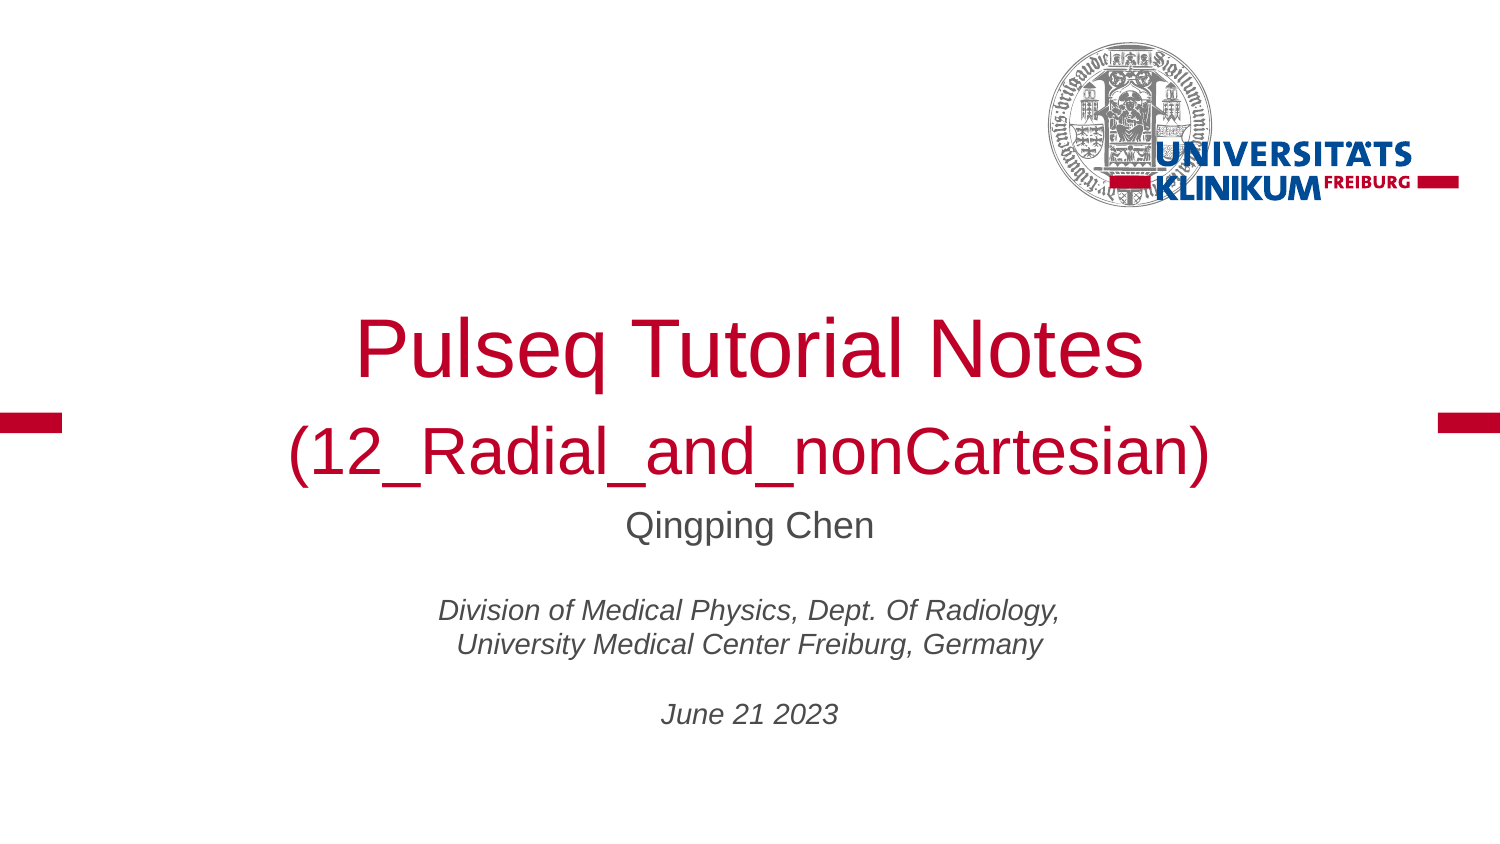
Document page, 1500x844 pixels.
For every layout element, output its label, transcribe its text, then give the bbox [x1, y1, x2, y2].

title Qingping Chen Division of Medical Physics, Dept. Of Radiology, University Medical Center Freiburg, Germany June 21 2023 [90, 500, 1409, 733]
text_box Pulseq Tutorial Notes (12_Radial_and_nonCartesian) [90, 287, 1409, 496]
